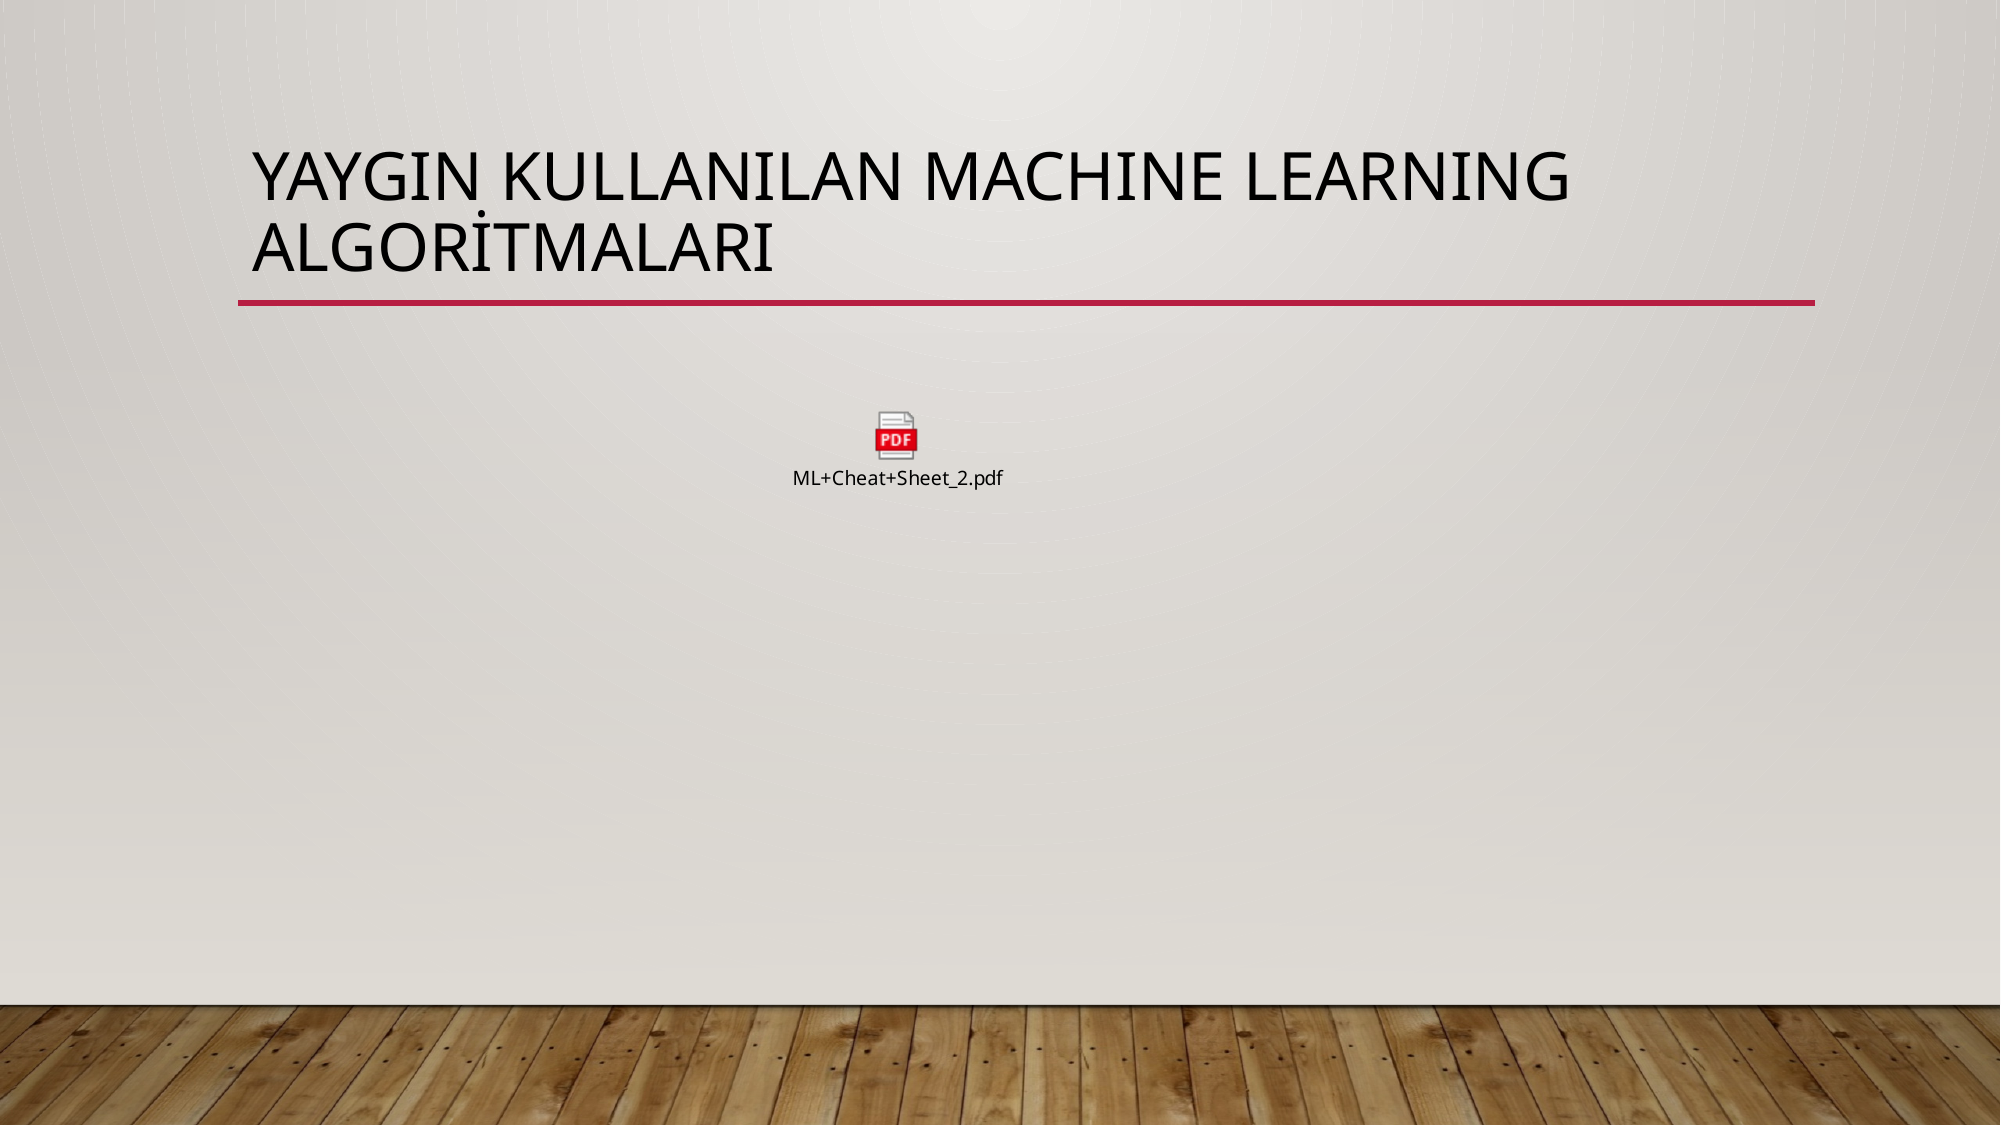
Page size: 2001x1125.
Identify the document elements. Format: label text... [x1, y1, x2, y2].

picture [0, 1005, 2000, 1125]
title Yaygın kullanılan machıne learnıng algoritmaları [237, 134, 1813, 308]
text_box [770, 409, 1026, 498]
